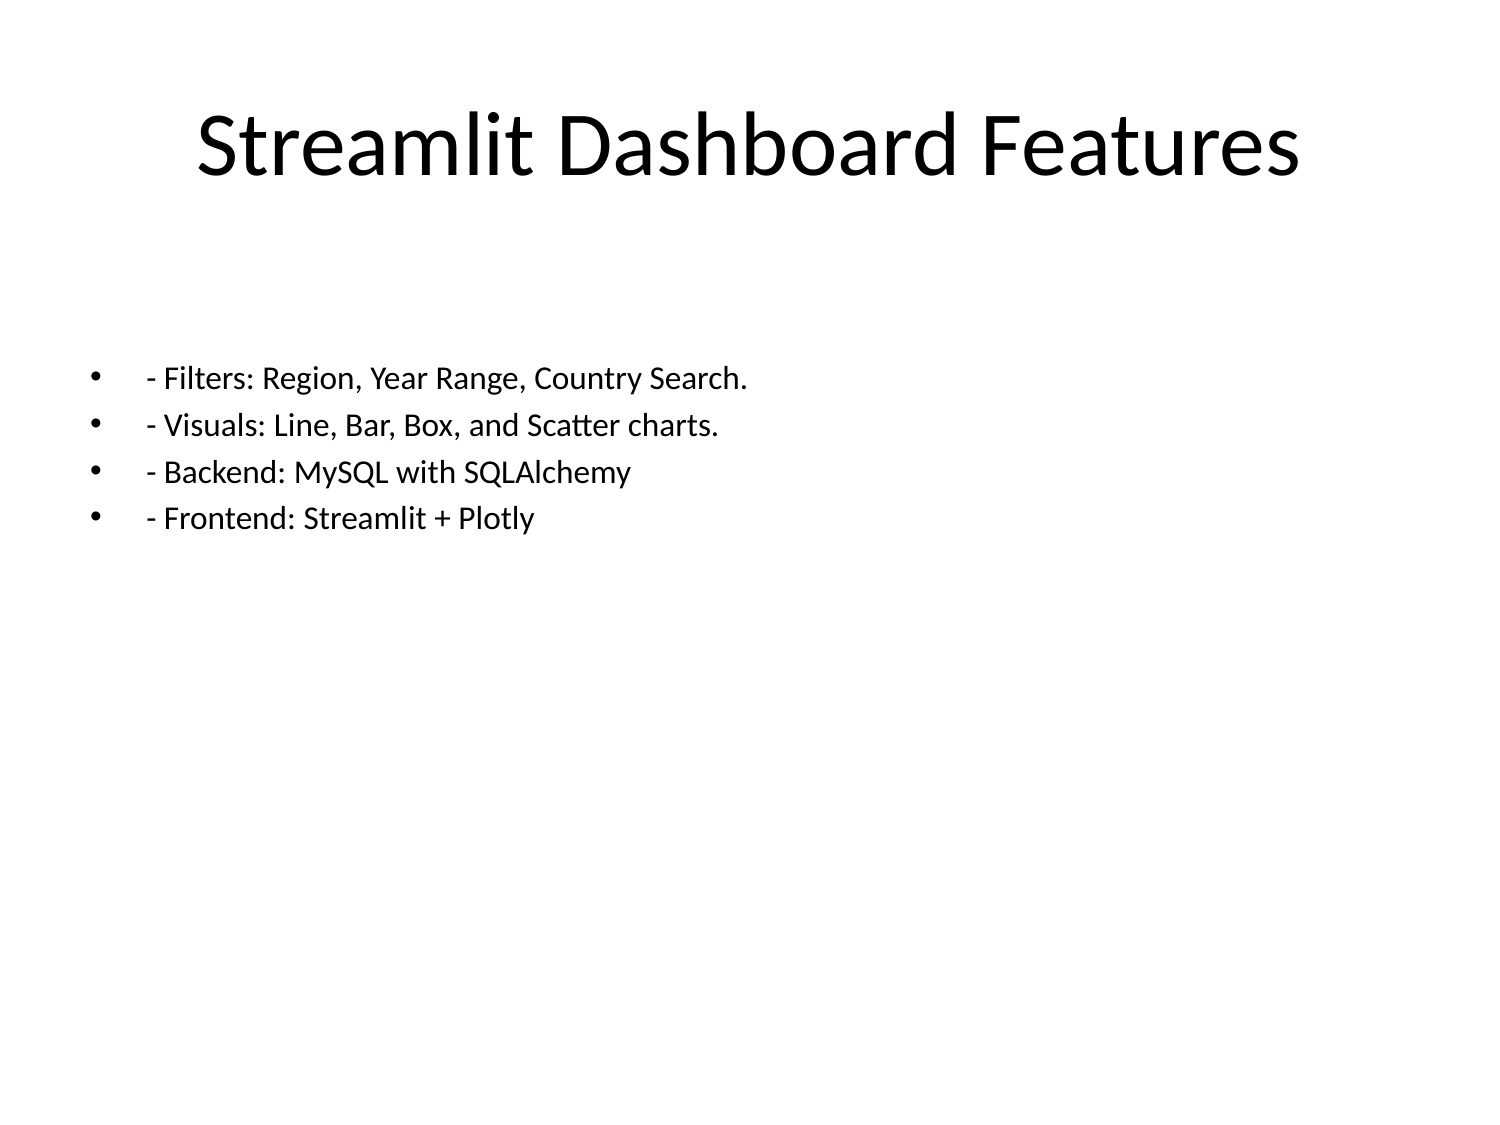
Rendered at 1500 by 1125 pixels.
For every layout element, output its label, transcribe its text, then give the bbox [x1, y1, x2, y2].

list - Filters: Region, Year Range, Country Search. - Visuals: Line, Bar, Box, and Scatter charts. - Backend: MySQL with SQLAlchemy - Frontend: Streamlit + Plotly [75, 262, 1425, 1005]
title Streamlit Dashboard Features [75, 45, 1425, 233]
